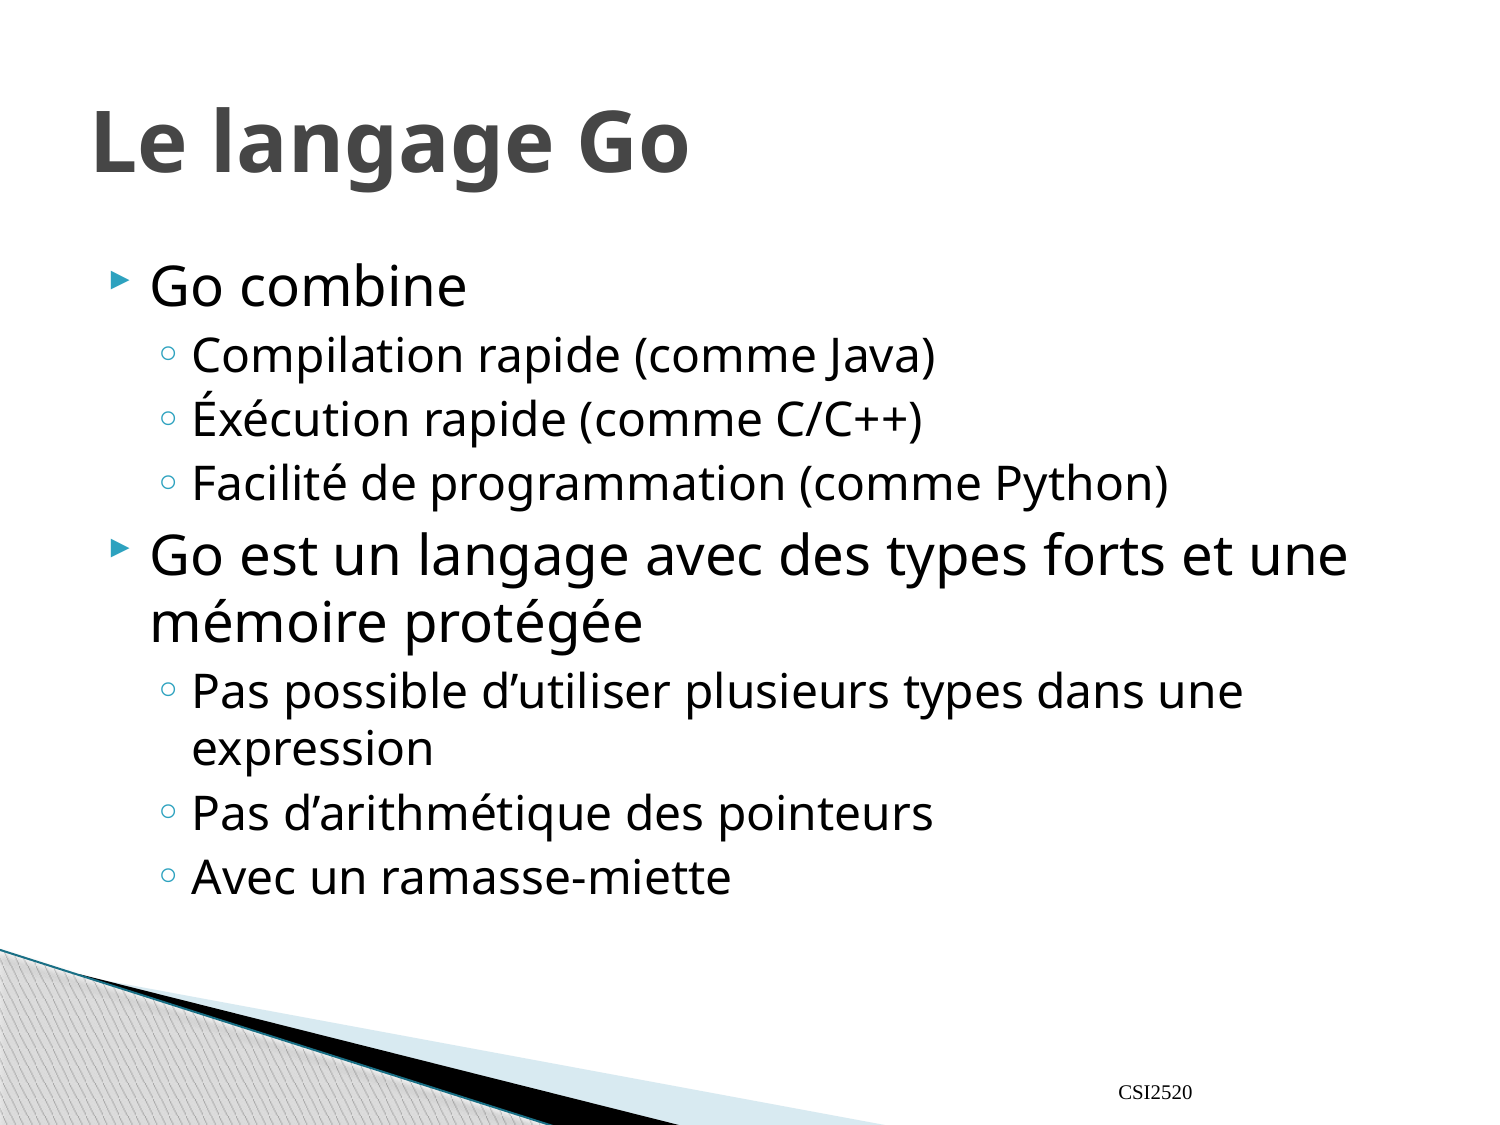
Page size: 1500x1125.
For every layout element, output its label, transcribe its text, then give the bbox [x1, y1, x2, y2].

slide_number CSI2520 [1103, 1051, 1419, 1112]
list Go combine Compilation rapide (comme Java) Éxécution rapide (comme C/C++) Facilité de programmation (comme Python) Go est un langage avec des types forts et une mémoire protégée Pas possible d’utiliser plusieurs types dans une expression Pas d’arithmétique des pointeurs Avec un ramasse-miette [75, 243, 1425, 986]
title Le langage Go [75, 45, 1425, 233]
